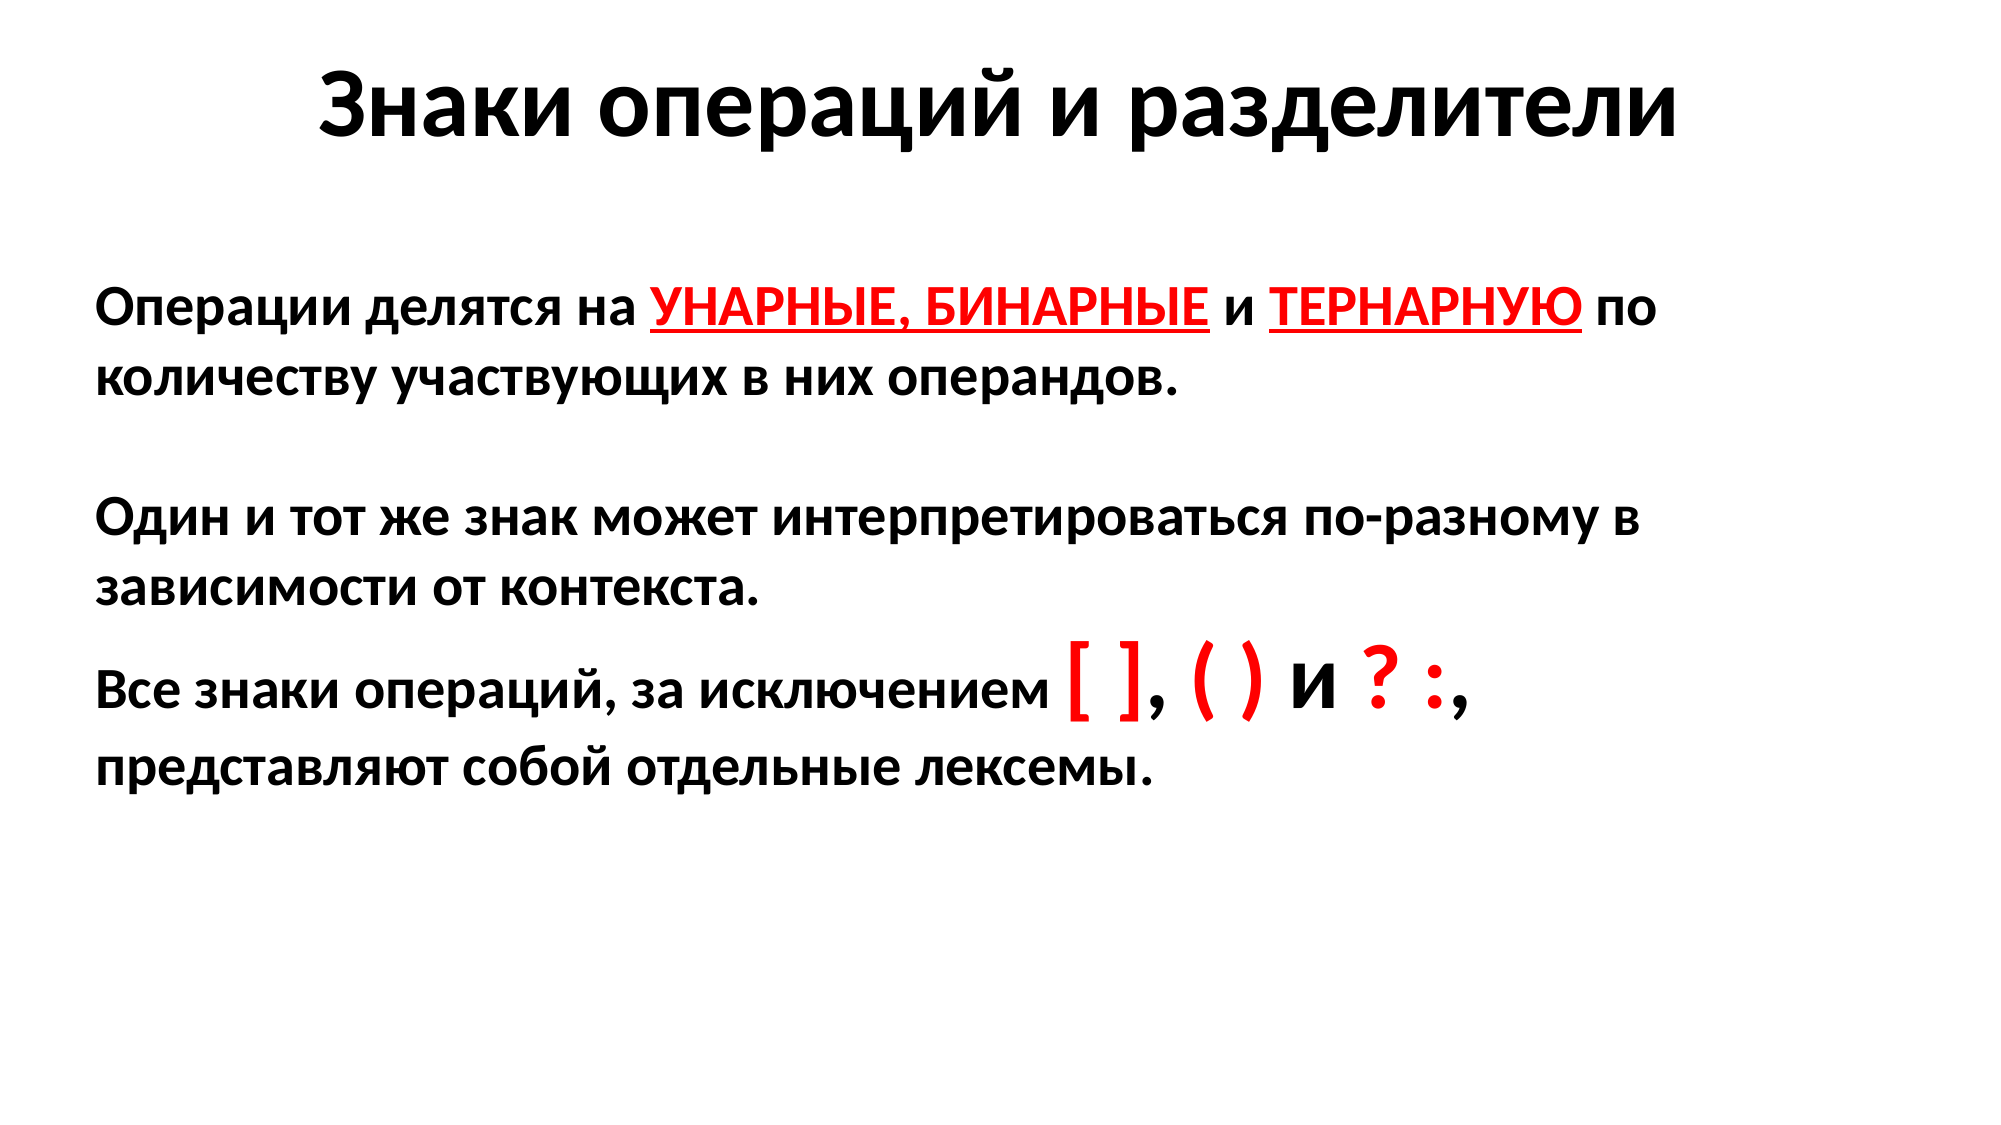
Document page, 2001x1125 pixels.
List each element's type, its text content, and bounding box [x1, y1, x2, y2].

text_box Операции делятся на УНАРНЫЕ, БИНАРНЫЕ и ТЕРНАРНУЮ по количеству участвующих в них операндов. Один и тот же знак может интерпретироваться по-разному в зависимости от контекста. Все знаки операций, за исключением [ ], ( ) и ? :, представляют собой отдельные лексемы. [80, 259, 1944, 805]
text_box Знаки операций и разделители [0, 28, 2000, 164]
